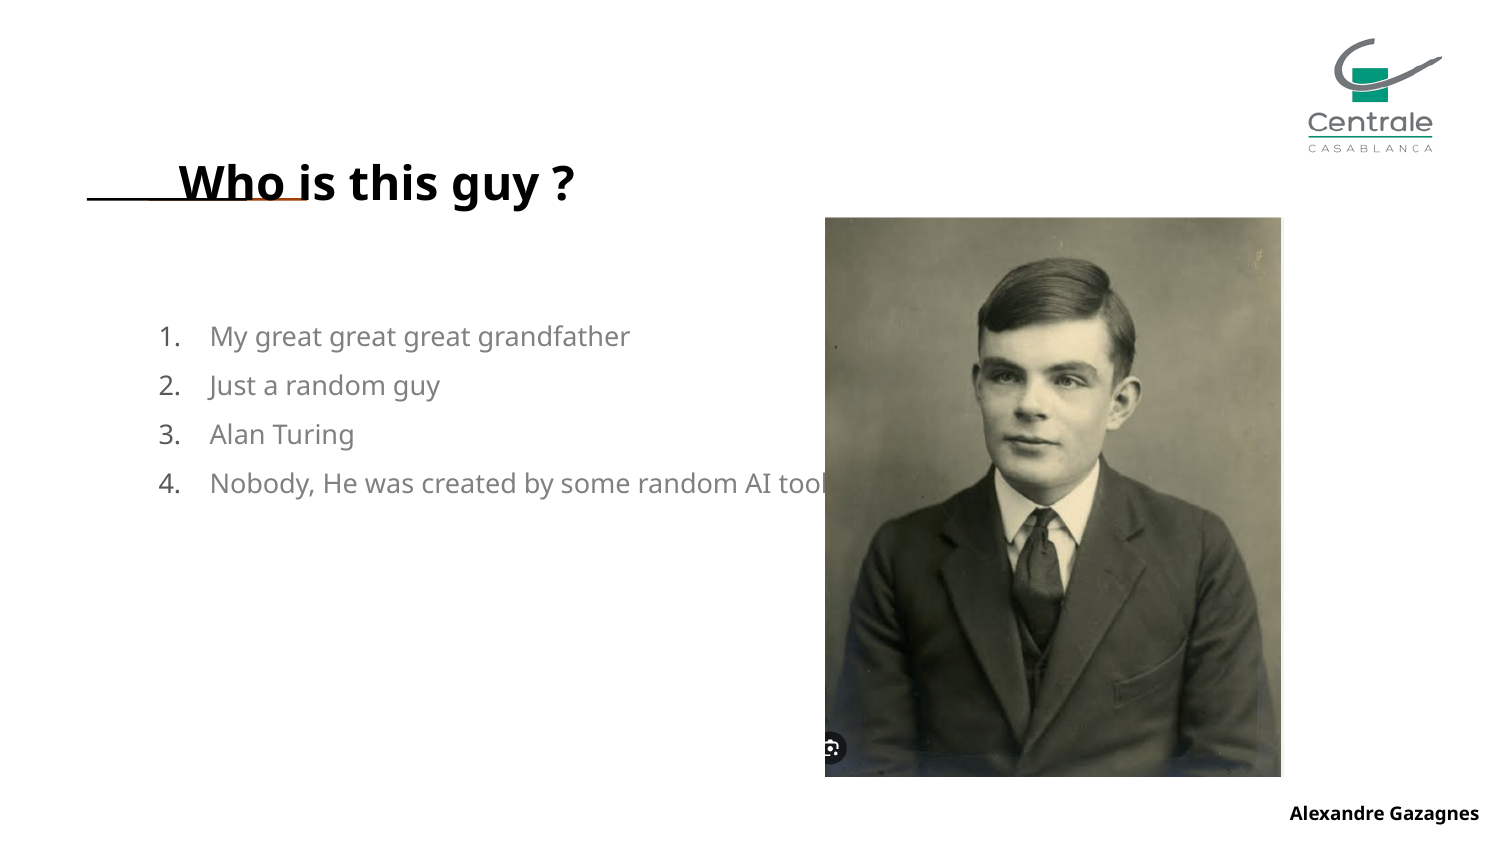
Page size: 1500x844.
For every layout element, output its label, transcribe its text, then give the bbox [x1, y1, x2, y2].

text_box Alexandre Gazagnes [1275, 790, 1497, 836]
list My great great great grandfather Just a random guy Alan Turing Nobody, He was created by some random AI tool [119, 300, 1381, 788]
title Who is this guy ? [163, 137, 1425, 225]
picture [824, 216, 1285, 777]
picture [1244, 2, 1500, 194]
